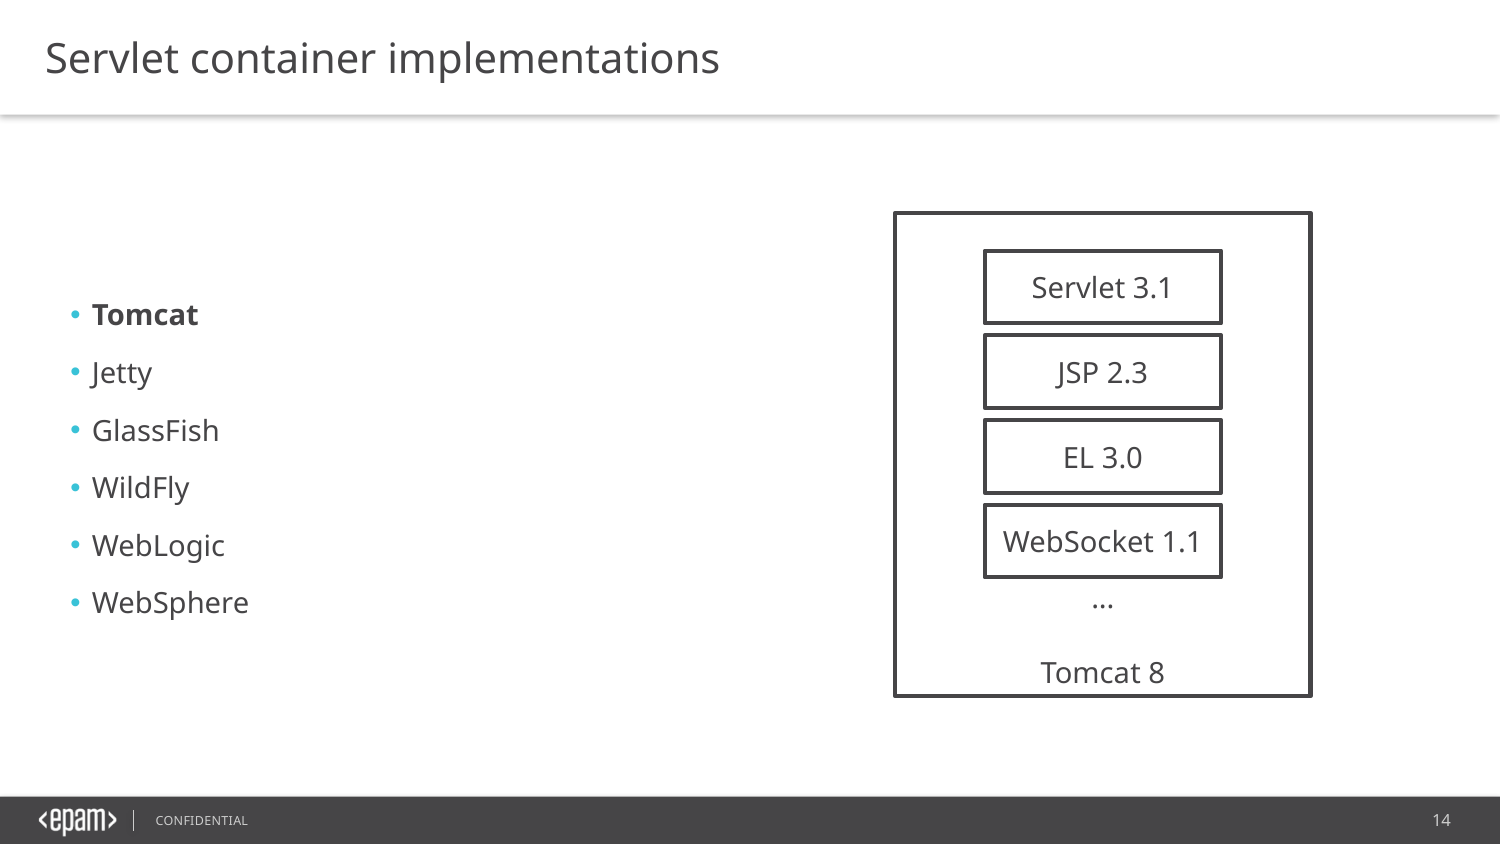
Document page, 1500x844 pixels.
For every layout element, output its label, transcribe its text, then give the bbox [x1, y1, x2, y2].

list Tomcat Jetty GlassFish WildFly WebLogic WebSphere [59, 177, 1428, 733]
list Servlet container implementations [0, 0, 1500, 115]
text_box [895, 212, 1311, 697]
picture [38, 808, 117, 837]
